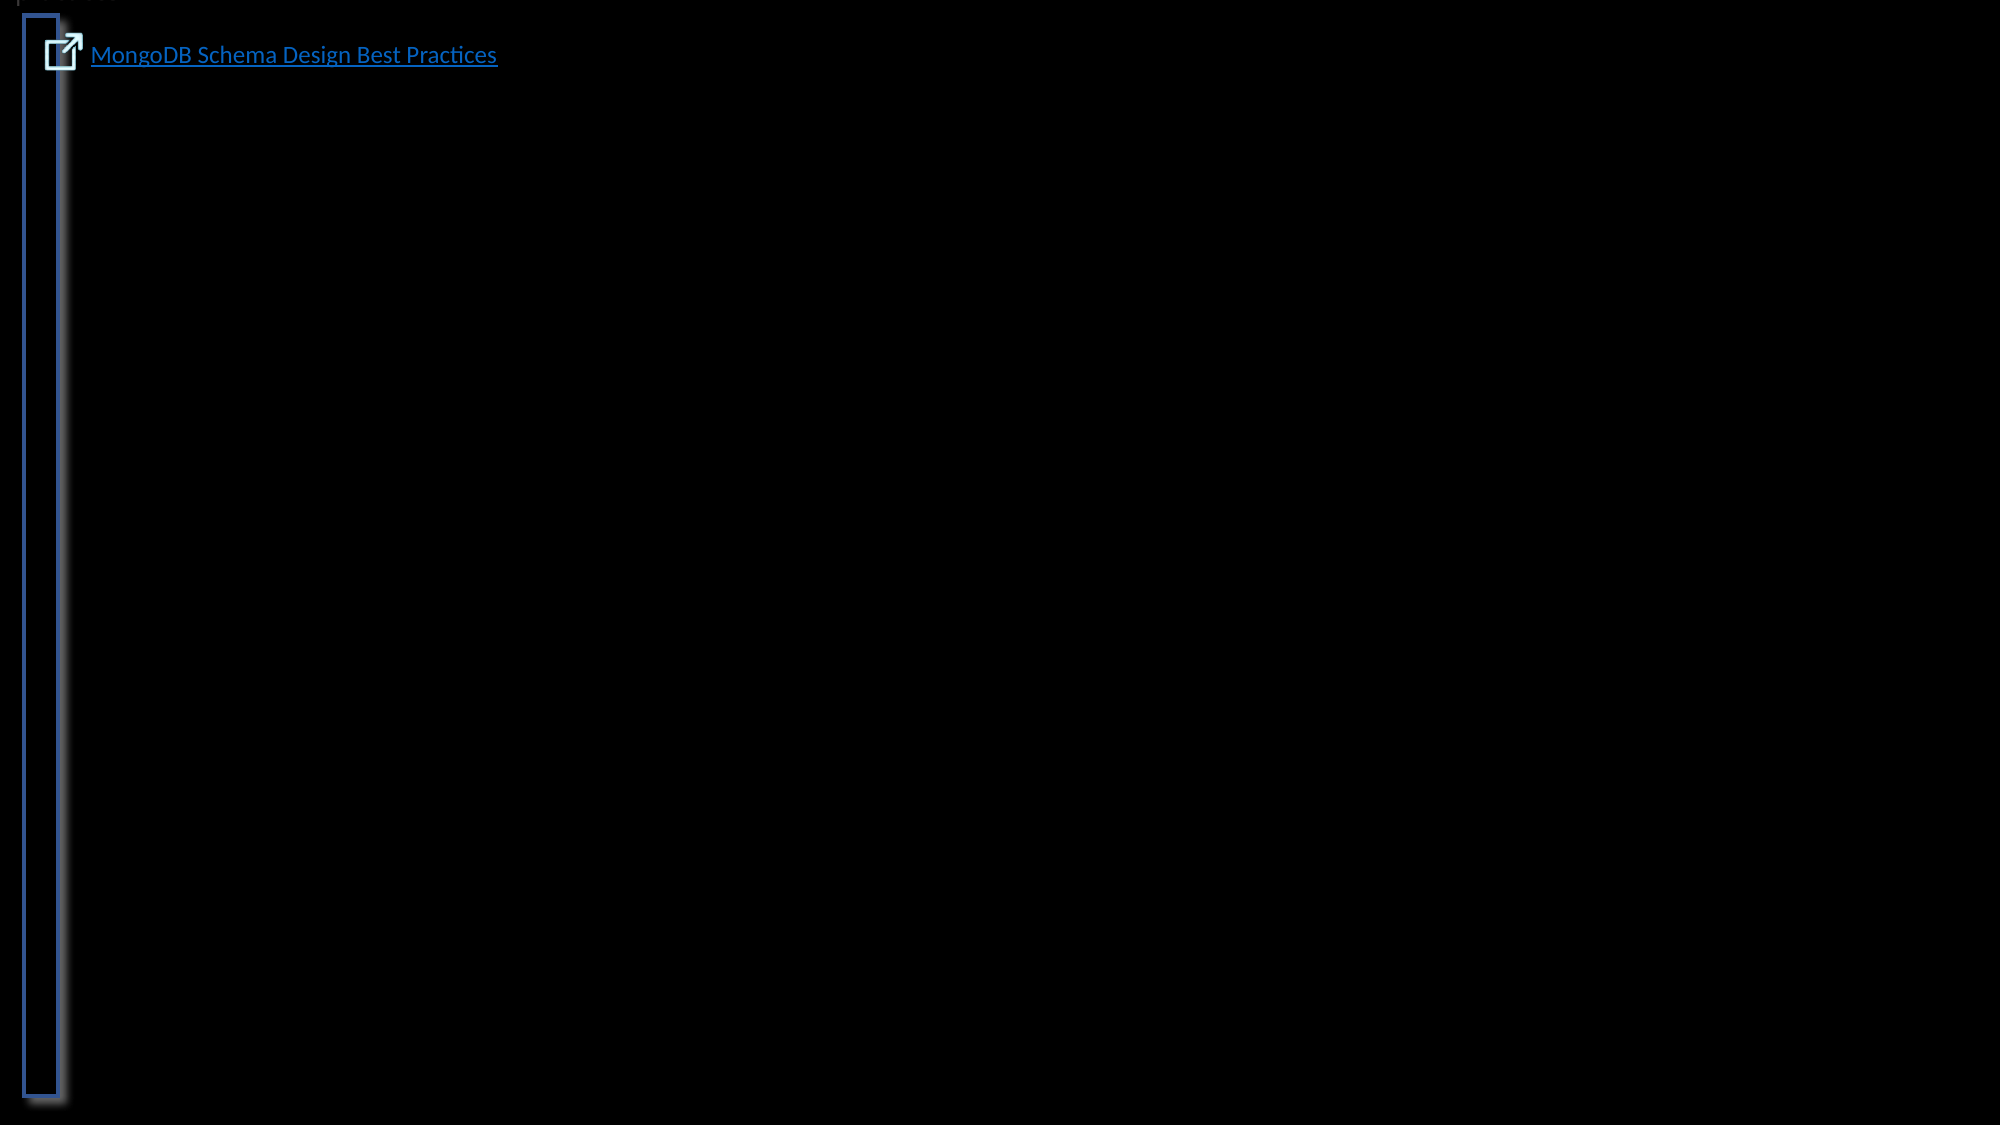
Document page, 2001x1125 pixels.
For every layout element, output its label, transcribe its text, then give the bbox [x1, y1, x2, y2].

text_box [40, 28, 515, 77]
title A. best practices [0, 0, 197, 148]
text_box [23, 15, 59, 1097]
